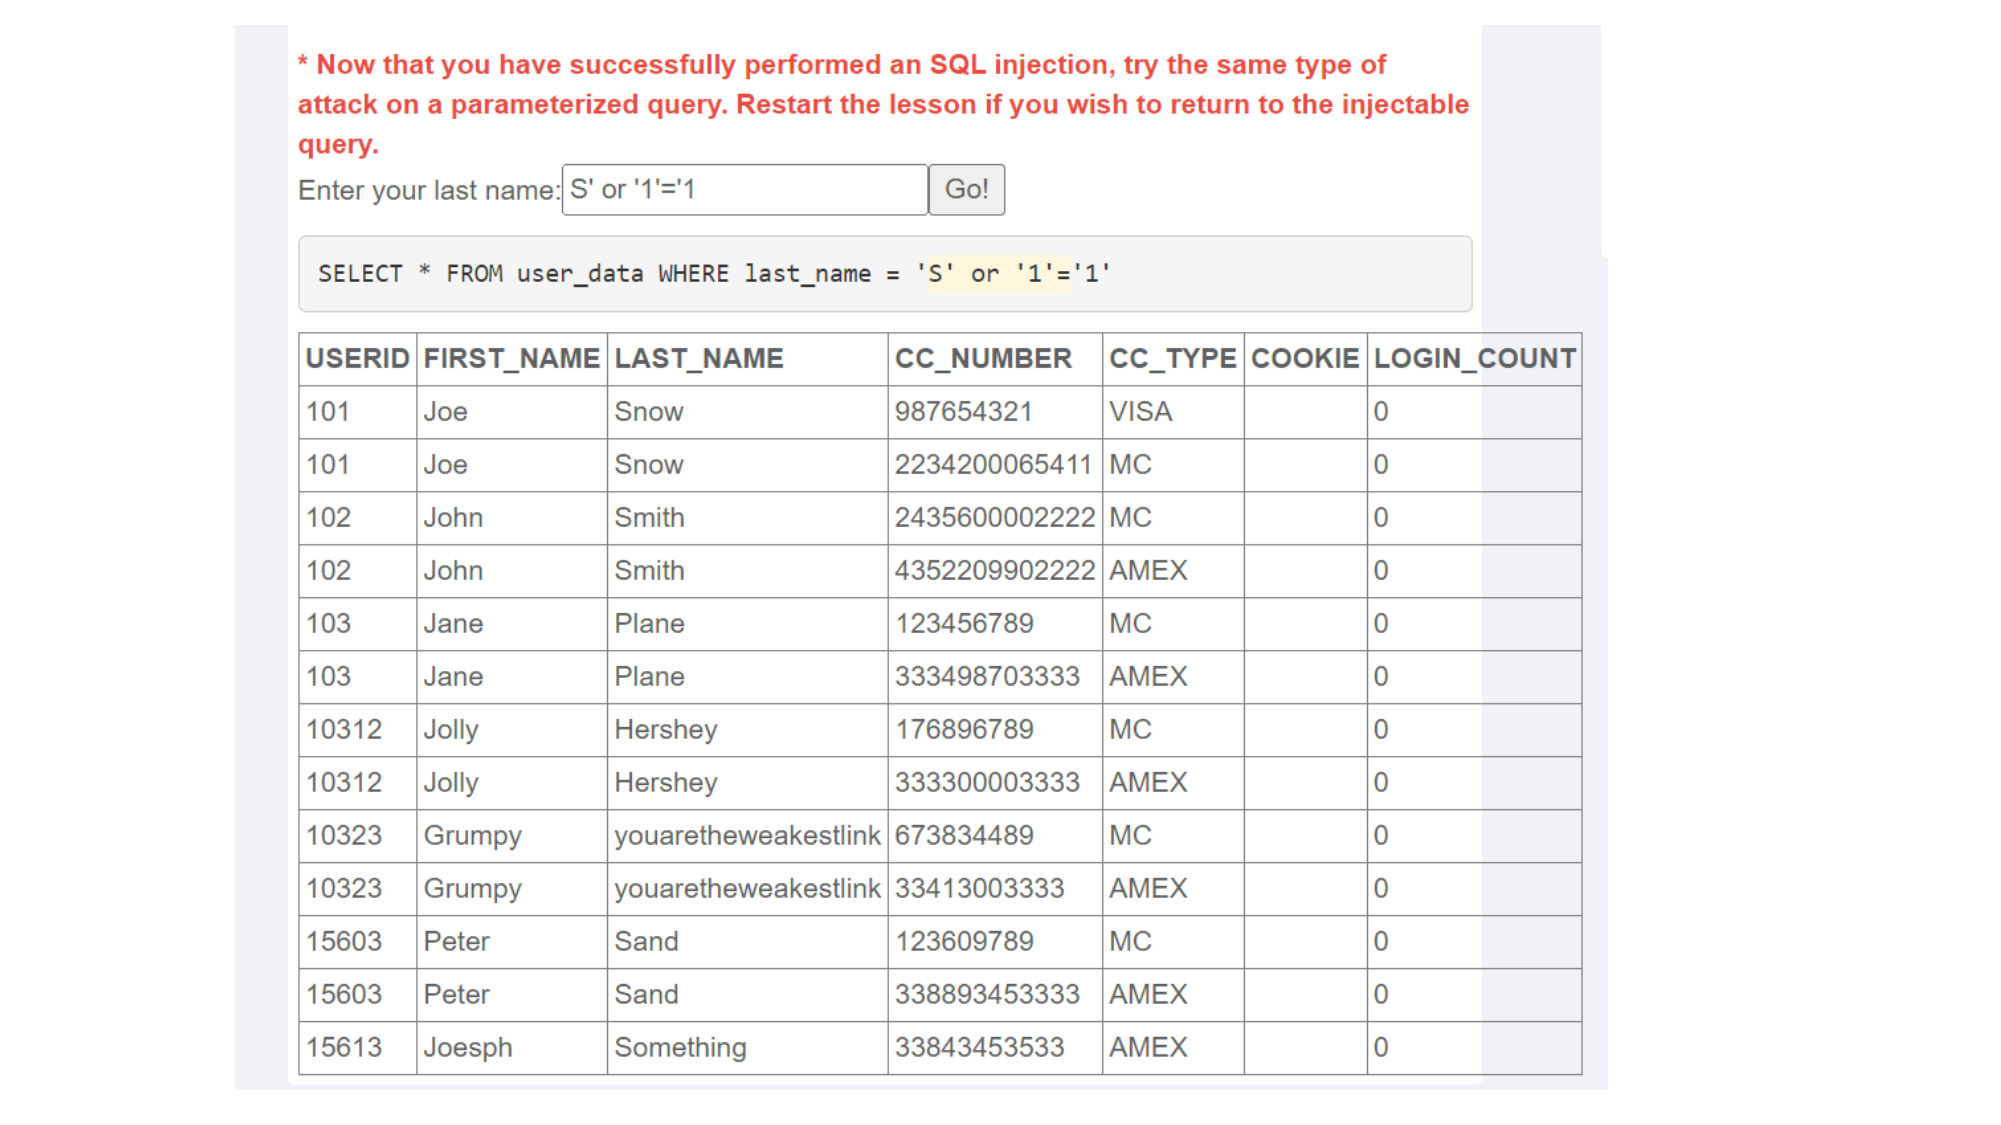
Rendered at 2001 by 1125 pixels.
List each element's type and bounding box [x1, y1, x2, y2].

list [235, 25, 1608, 1090]
